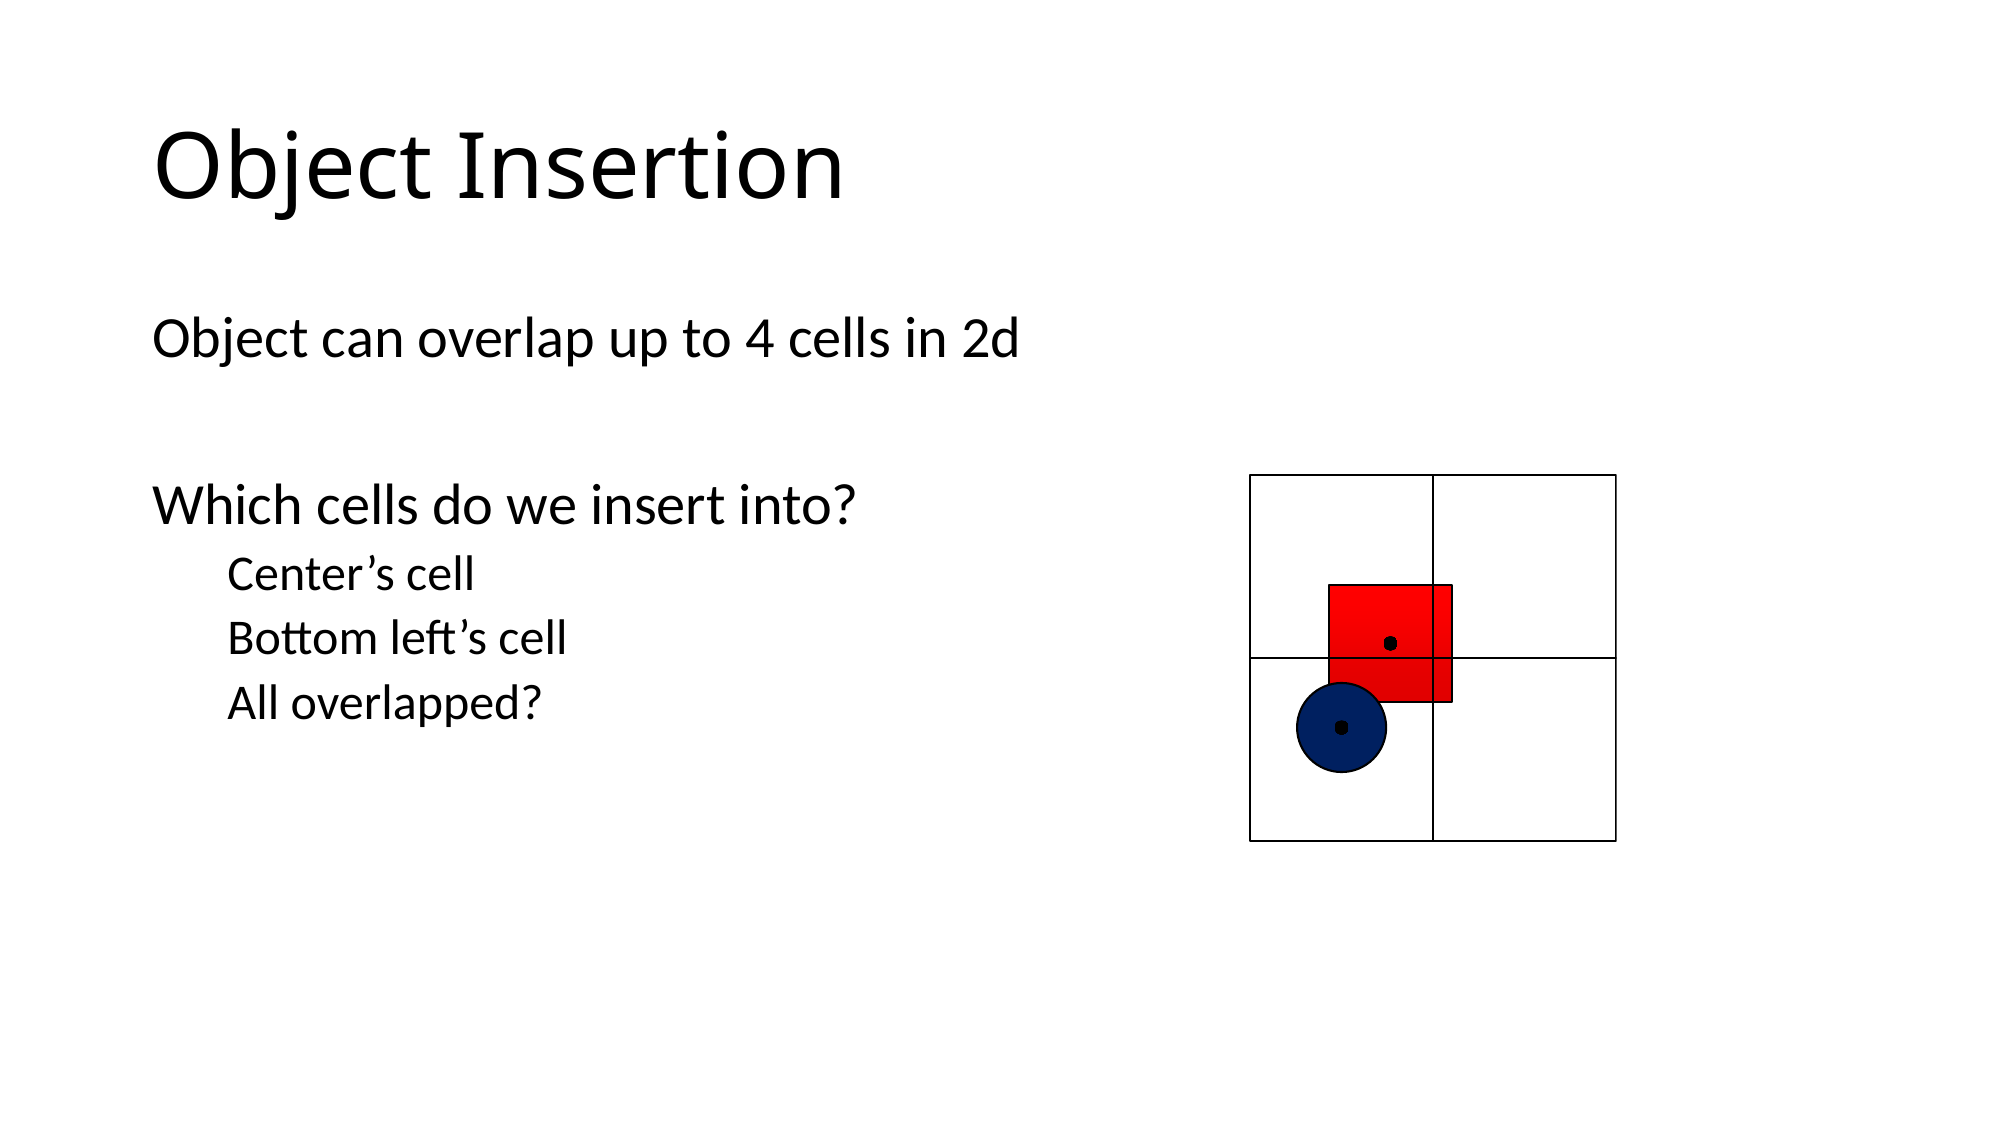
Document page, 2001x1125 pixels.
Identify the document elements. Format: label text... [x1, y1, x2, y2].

list Object can overlap up to 4 cells in 2d Which cells do we insert into? Center’s cell Bottom left’s cell All overlapped? [137, 299, 1863, 1014]
picture [1245, 470, 1617, 842]
title Object Insertion [137, 59, 1863, 278]
